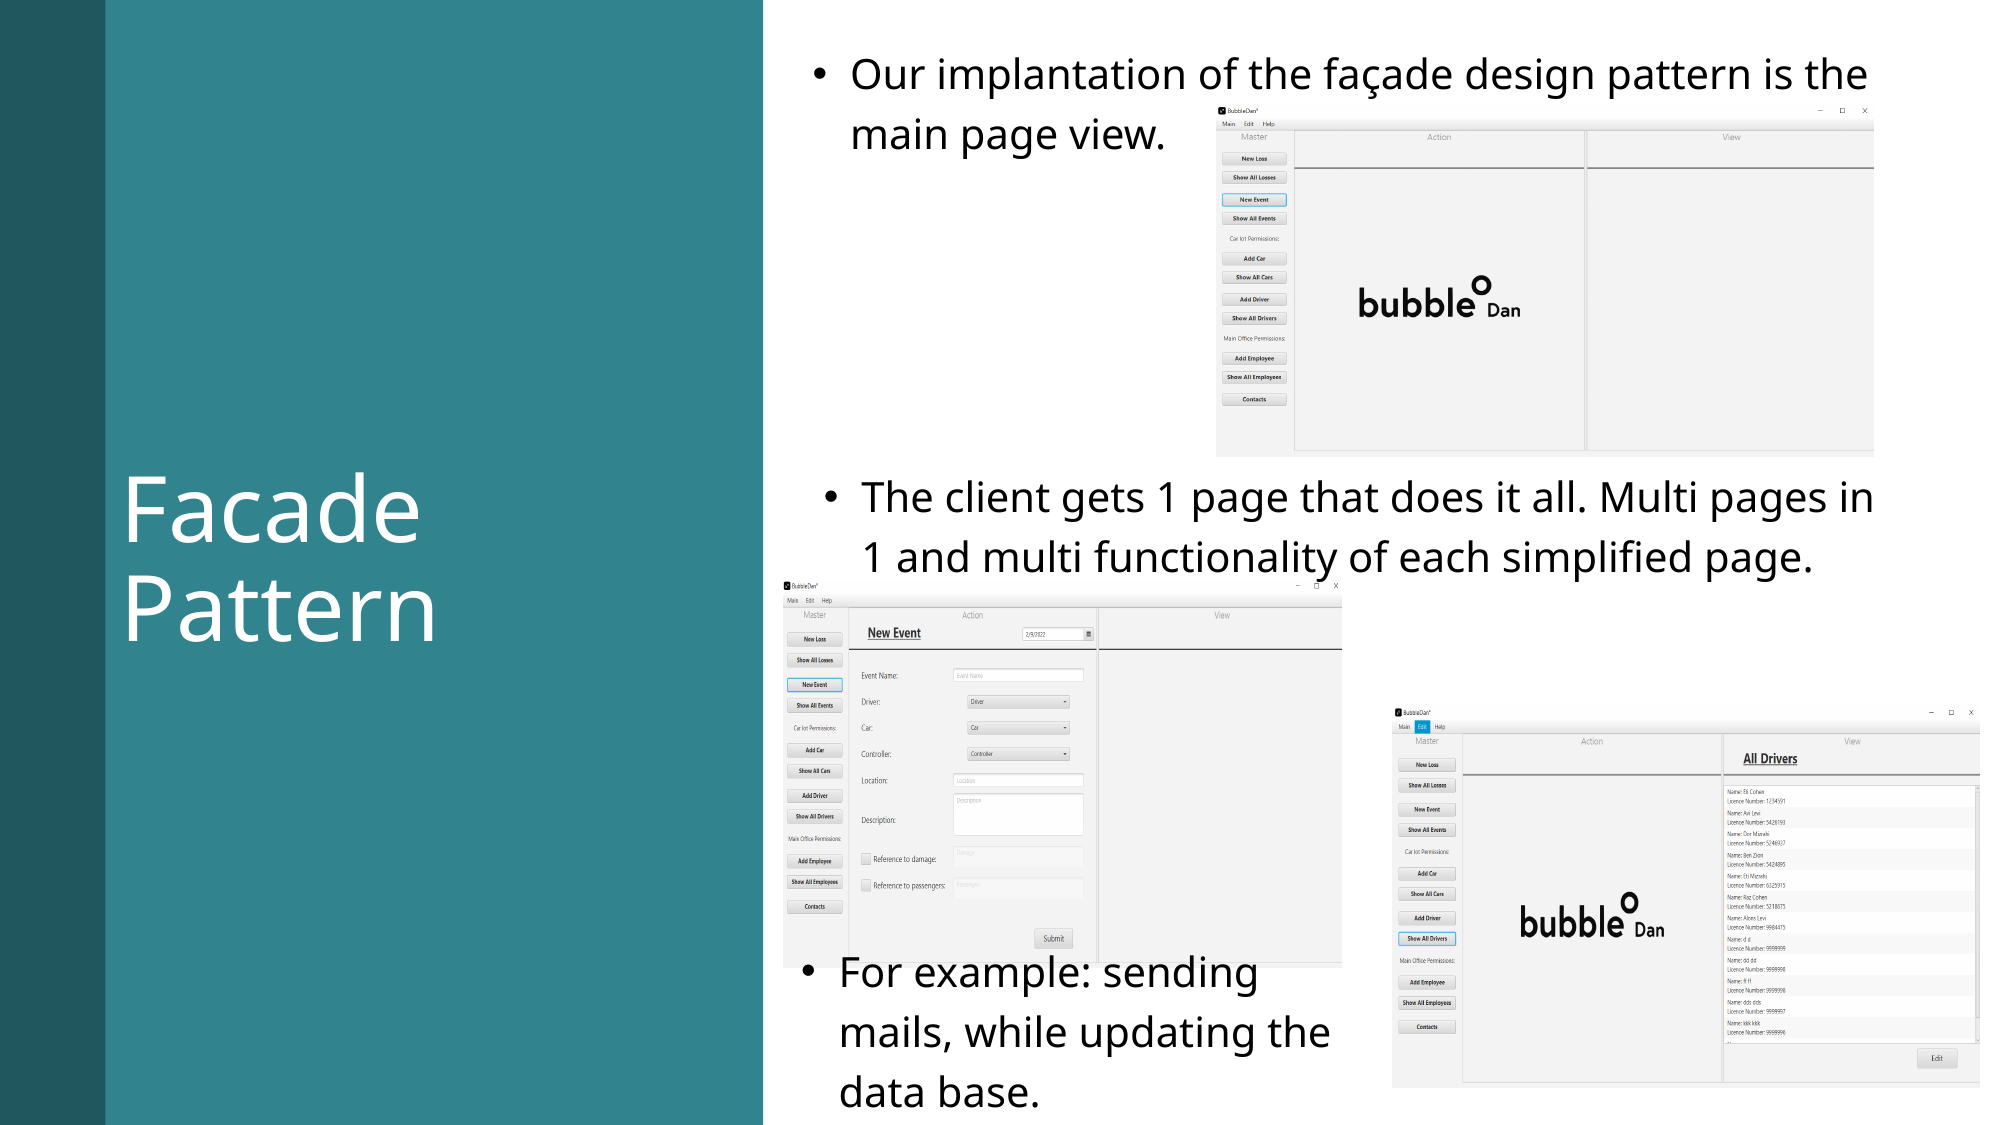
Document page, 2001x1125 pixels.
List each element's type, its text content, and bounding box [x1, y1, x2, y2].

picture [783, 580, 1342, 968]
text_box For example: sending mails, while updating the data base. [786, 992, 1373, 1125]
picture [1216, 104, 1874, 457]
text_box The client gets 1 page that does it all. Multi pages in 1 and multi functionality of each simplified page. [808, 487, 1906, 555]
text_box [107, 0, 764, 1125]
text_box [0, 0, 107, 1125]
title Facade Pattern [107, 166, 614, 959]
picture [1392, 706, 1980, 1088]
text_box Our implantation of the façade design pattern is the main page view. [797, 63, 1895, 214]
text_box [764, 0, 2000, 1125]
